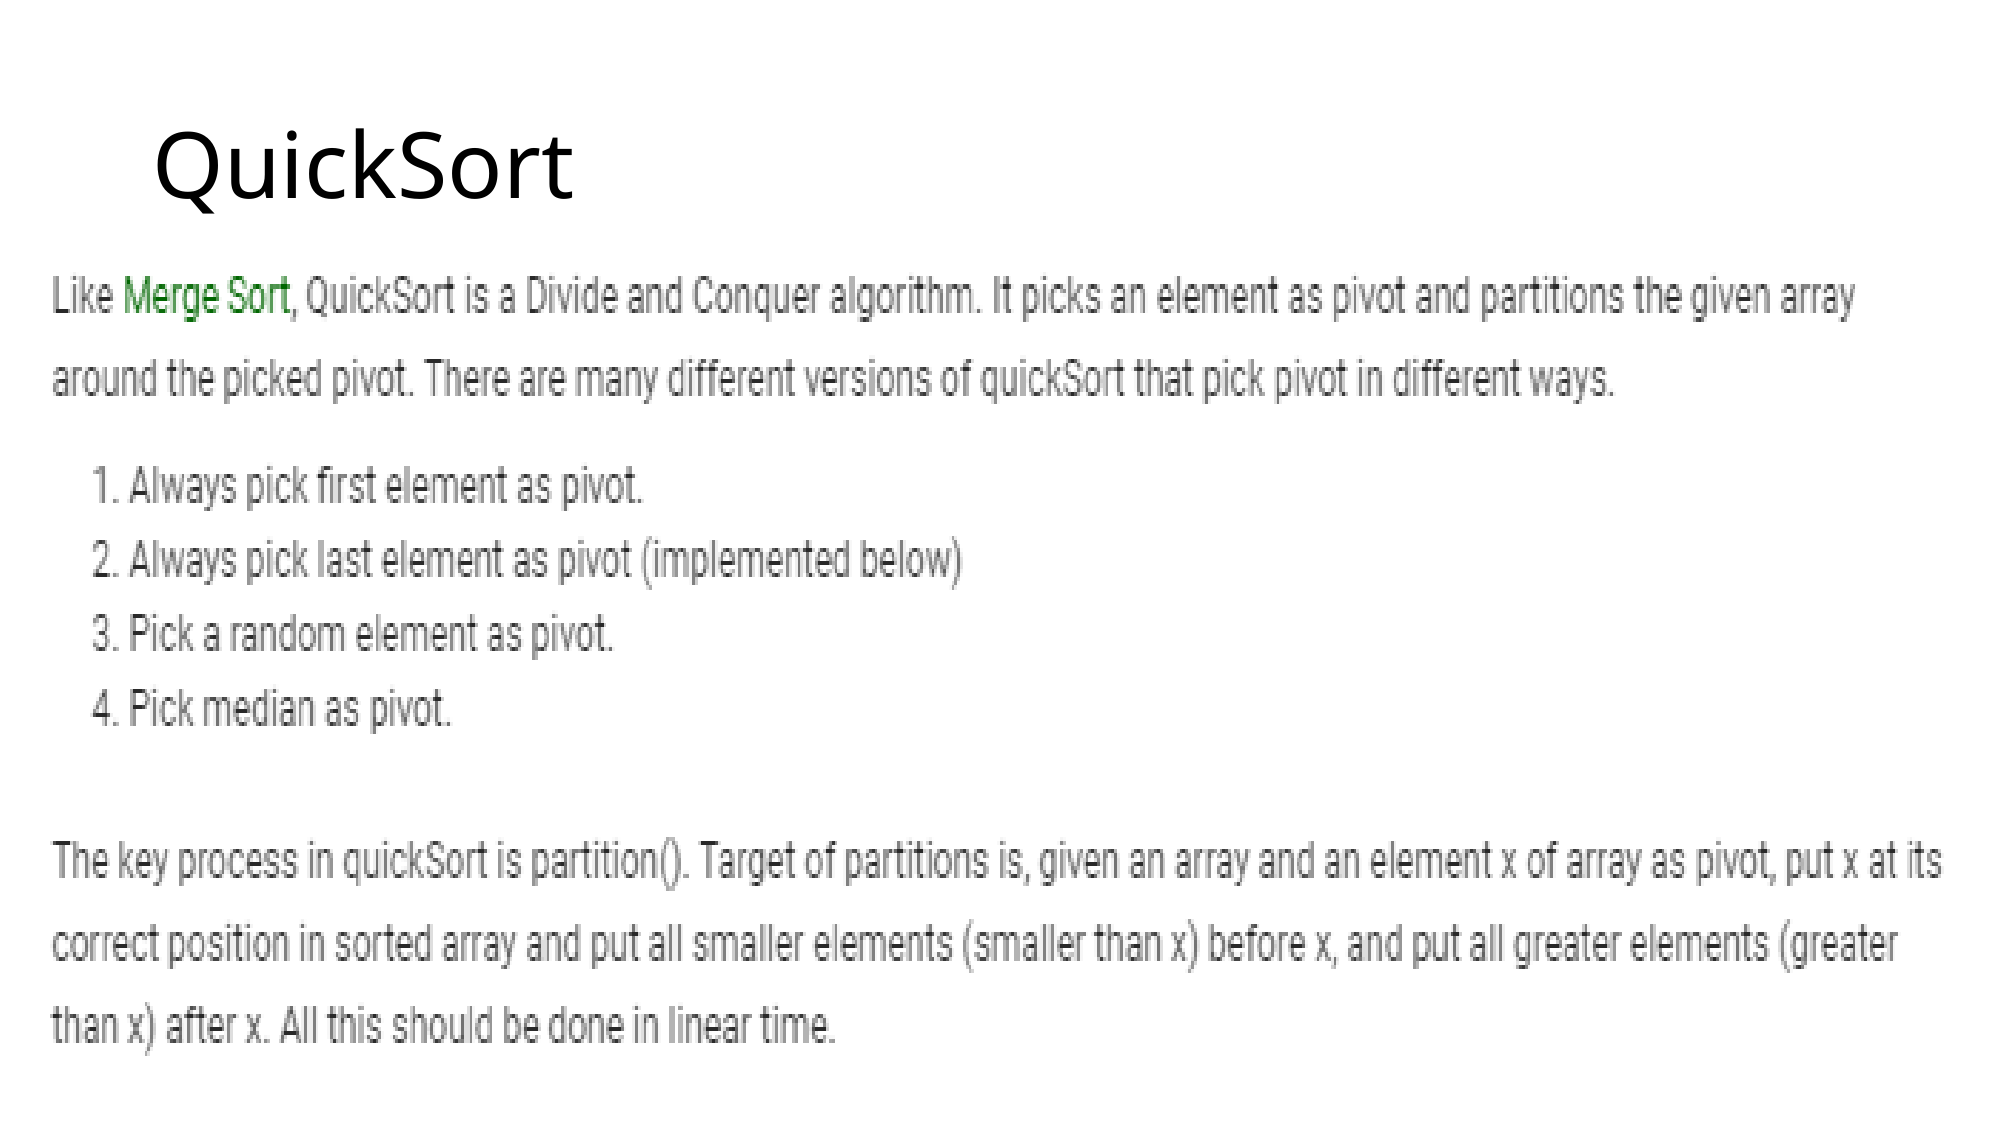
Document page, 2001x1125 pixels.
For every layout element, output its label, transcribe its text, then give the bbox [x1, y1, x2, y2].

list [31, 252, 1969, 1088]
title QuickSort [137, 59, 1863, 252]
